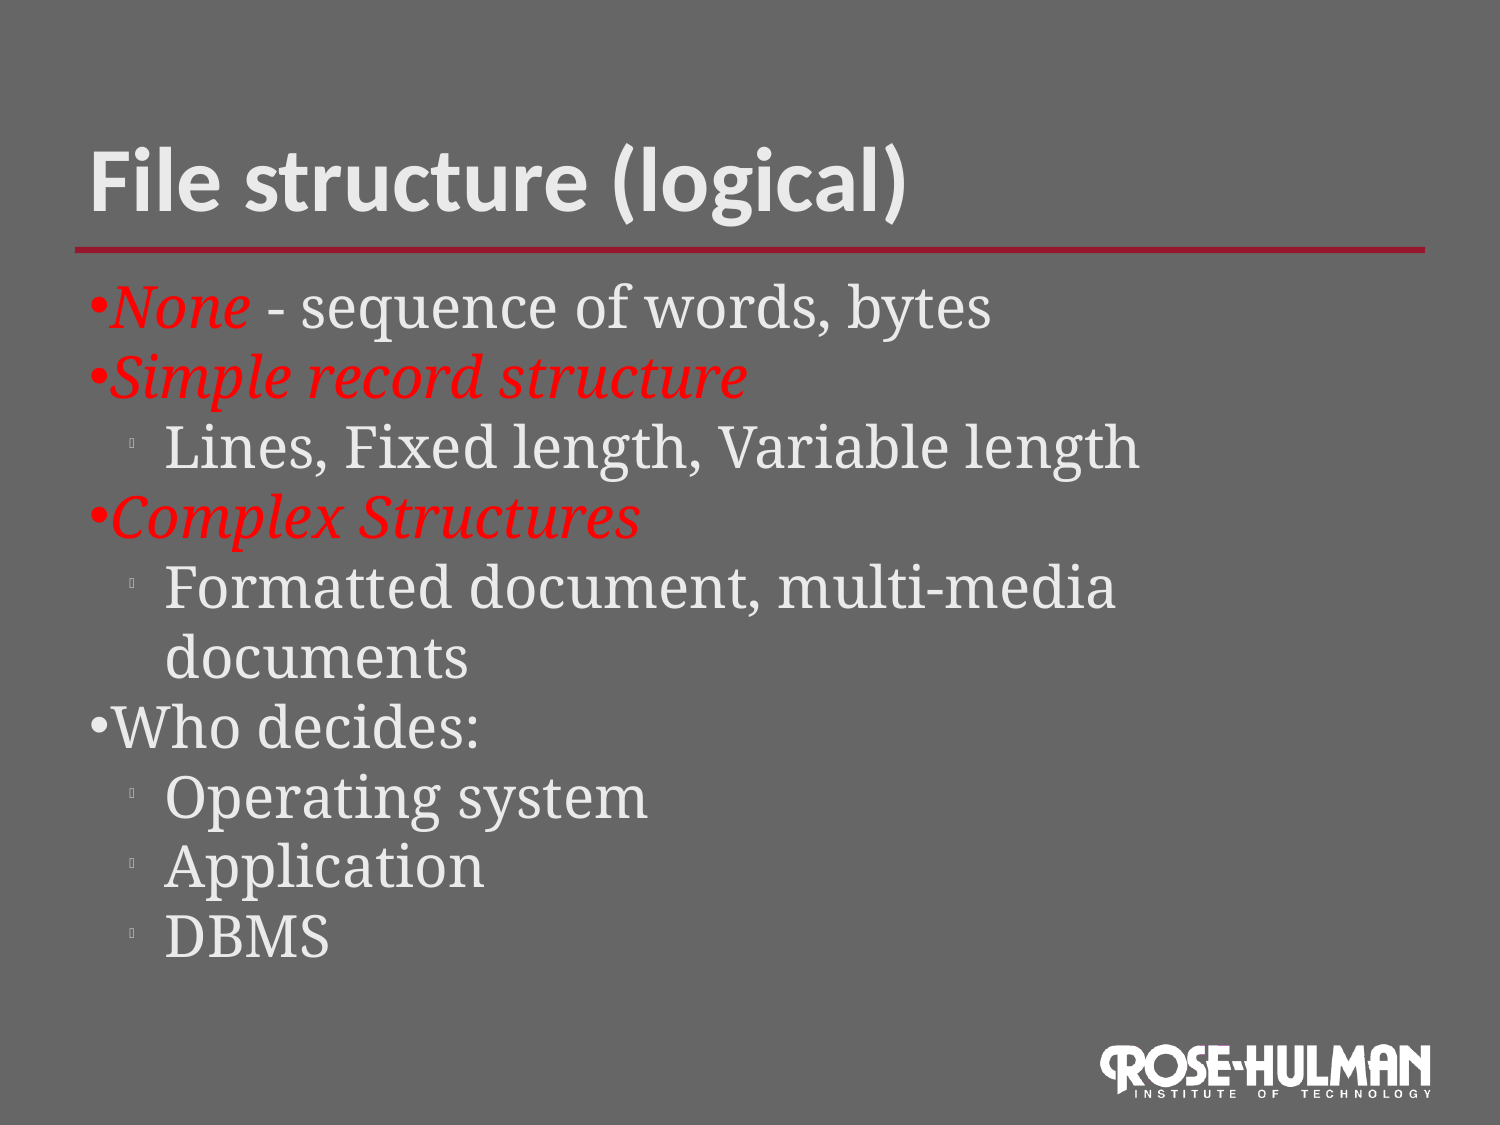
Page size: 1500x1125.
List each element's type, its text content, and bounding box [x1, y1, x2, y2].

text_box File structure (logical) [74, 50, 1425, 238]
text_box None - sequence of words, bytes Simple record structure Lines, Fixed length, Variable length Complex Structures Formatted document, multi-media documents Who decides: Operating system Application DBMS [74, 262, 1425, 1005]
picture [1100, 1044, 1431, 1098]
